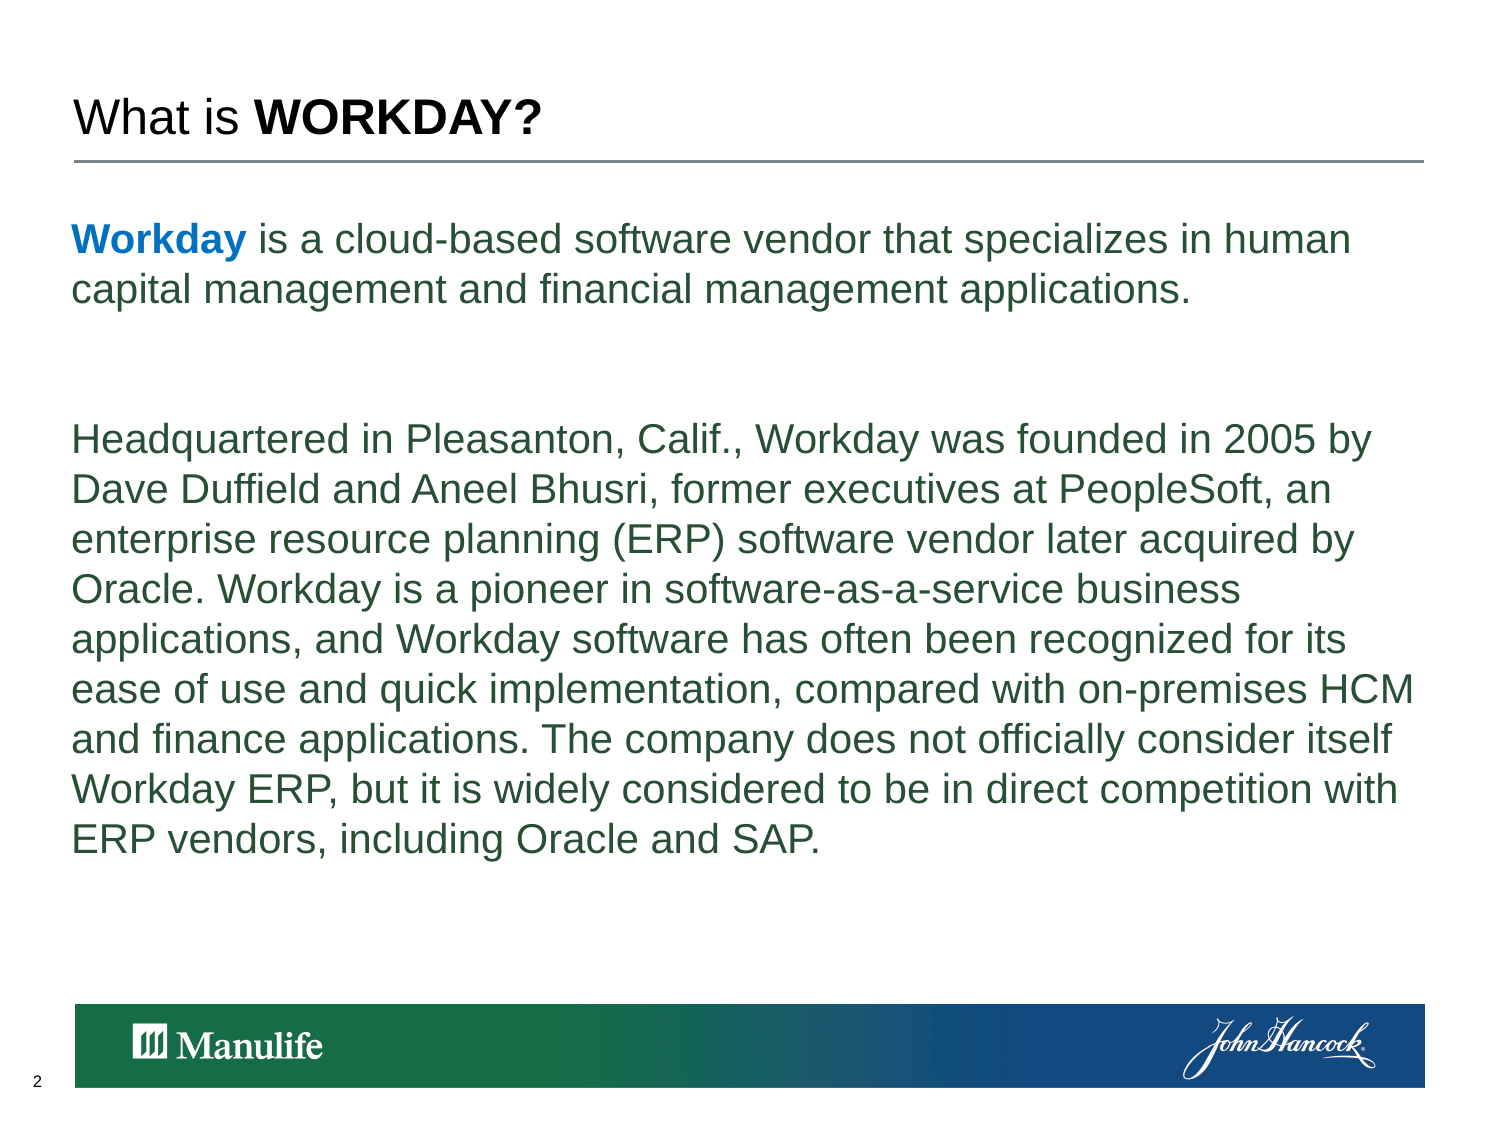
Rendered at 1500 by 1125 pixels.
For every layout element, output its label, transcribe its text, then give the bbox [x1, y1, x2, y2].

picture [75, 1004, 1425, 1088]
list Workday is a cloud-based software vendor that specializes in human capital management and financial management applications. Headquartered in Pleasanton, Calif., Workday was founded in 2005 by Dave Duffield and Aneel Bhusri, former executives at PeopleSoft, an enterprise resource planning (ERP) software vendor later acquired by Oracle. Workday is a pioneer in software-as-a-service business applications, and Workday software has often been recognized for its ease of use and quick implementation, compared with on-premises HCM and finance applications. The company does not officially consider itself Workday ERP, but it is widely considered to be in direct competition with ERP vendors, including Oracle and SAP. [70, 211, 1425, 931]
slide_number 2 [19, 1062, 55, 1092]
title What is WORKDAY? [73, 15, 1426, 146]
